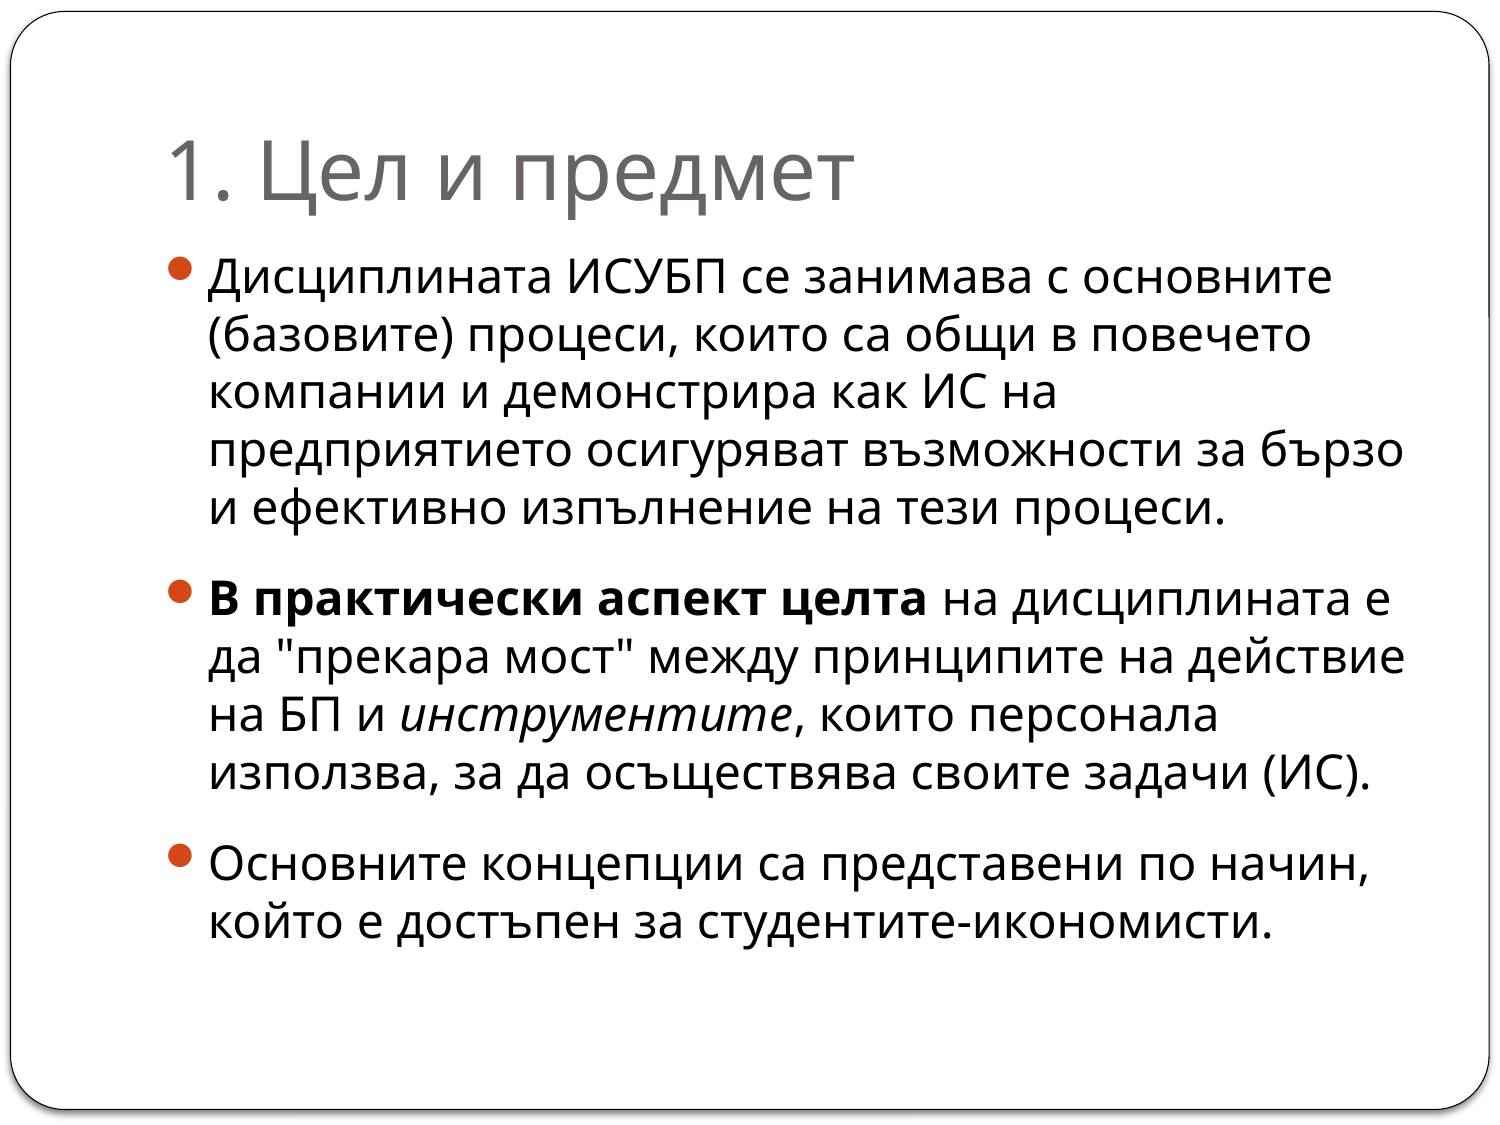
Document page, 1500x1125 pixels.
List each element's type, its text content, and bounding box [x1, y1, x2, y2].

title 1. Цел и предмет [150, 45, 1425, 233]
list Дисциплината ИСУБП се занимава с основните (базовите) процеси, които са общи в повечето компании и демонстрира как ИС на предприятието осигуряват възможности за бързо и ефективно изпълнение на тези процеси. В практически аспект целта на дисциплината е да "прекара мост" между принципите на действие на БП и инструментите, които персонала използва, за да осъществява своите задачи (ИС). Основните концепции са представени по начин, който е достъпен за студентите-икономисти. [150, 237, 1425, 988]
